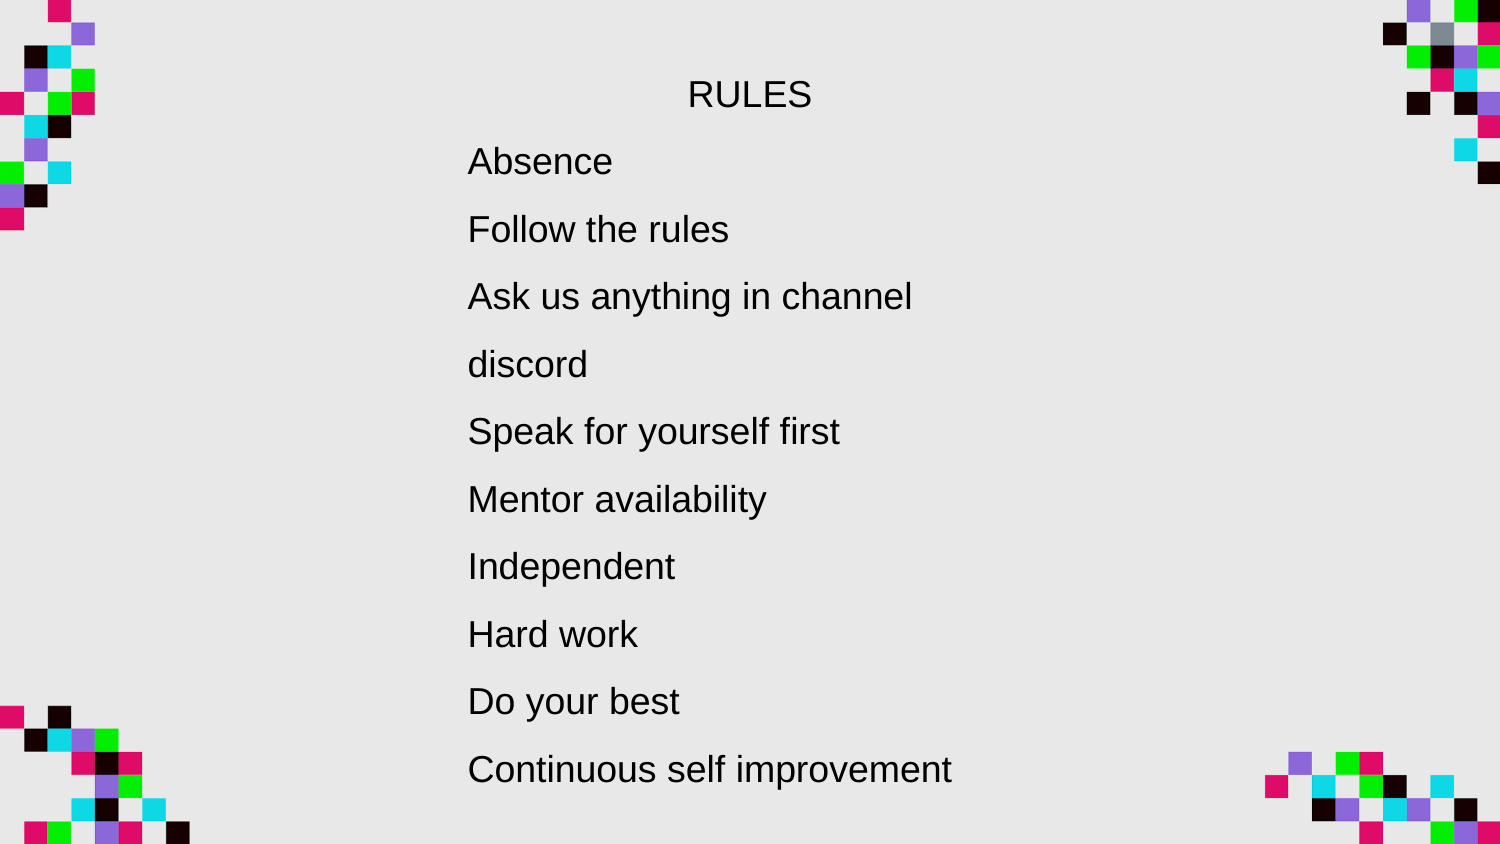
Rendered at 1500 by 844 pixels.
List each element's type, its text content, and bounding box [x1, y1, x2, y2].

picture [0, 0, 1500, 844]
text_box RULES Absence Follow the rules Ask us anything in channel discord Speak for yourself first Mentor availability Independent Hard work Do your best Continuous self improvement [452, 39, 1048, 804]
